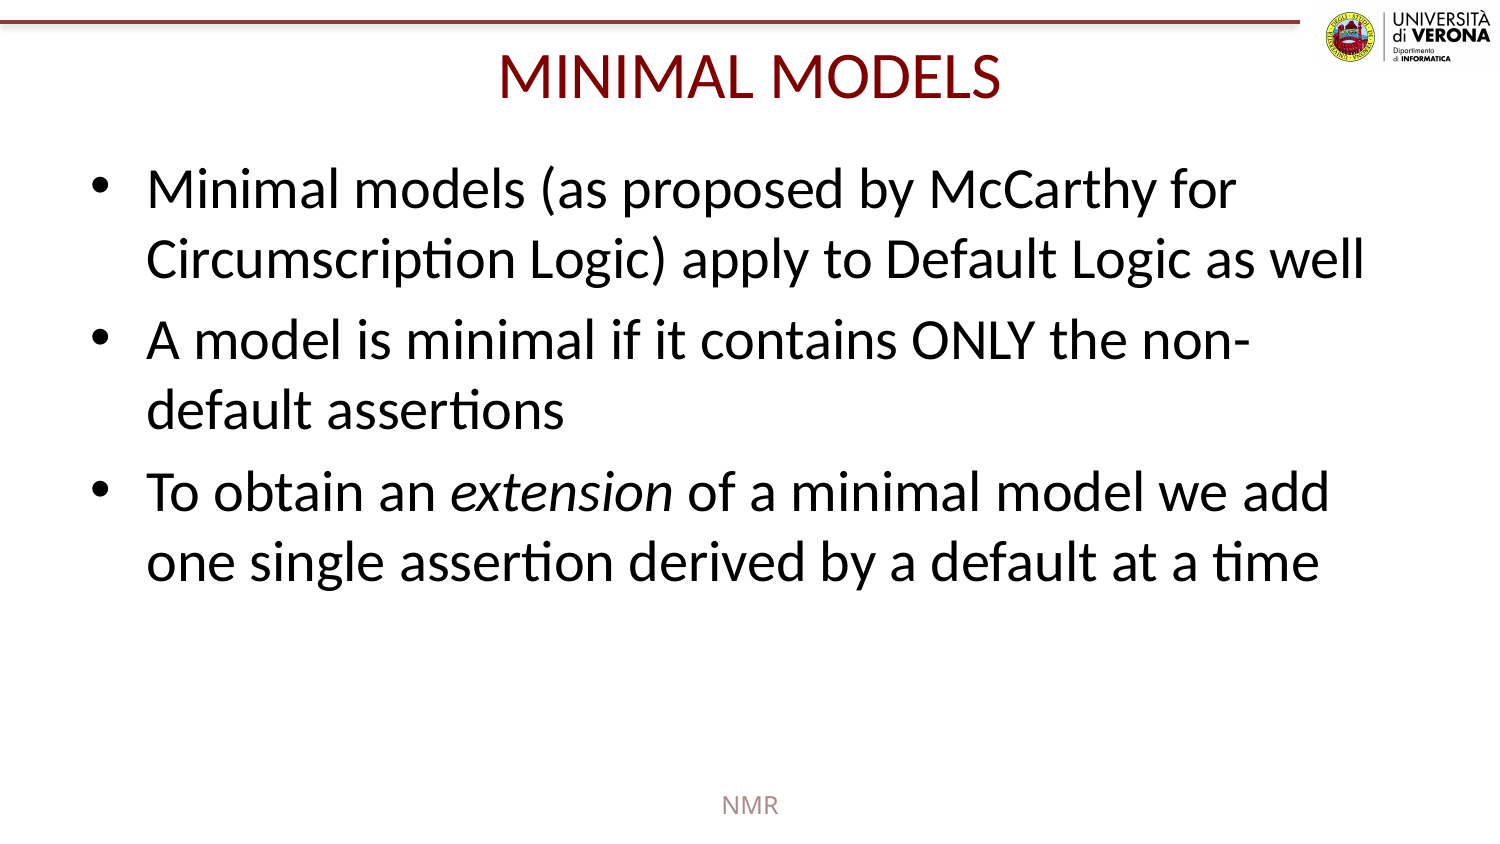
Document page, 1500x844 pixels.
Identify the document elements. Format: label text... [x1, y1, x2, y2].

list Minimal models (as proposed by McCarthy for Circumscription Logic) apply to Default Logic as well A model is minimal if it contains ONLY the non-default assertions To obtain an extension of a minimal model we add one single assertion derived by a default at a time [75, 142, 1425, 754]
footer NMR [512, 782, 988, 828]
picture [1425, 3, 1500, 68]
title MINIMAL MODELS [75, 1, 1425, 142]
